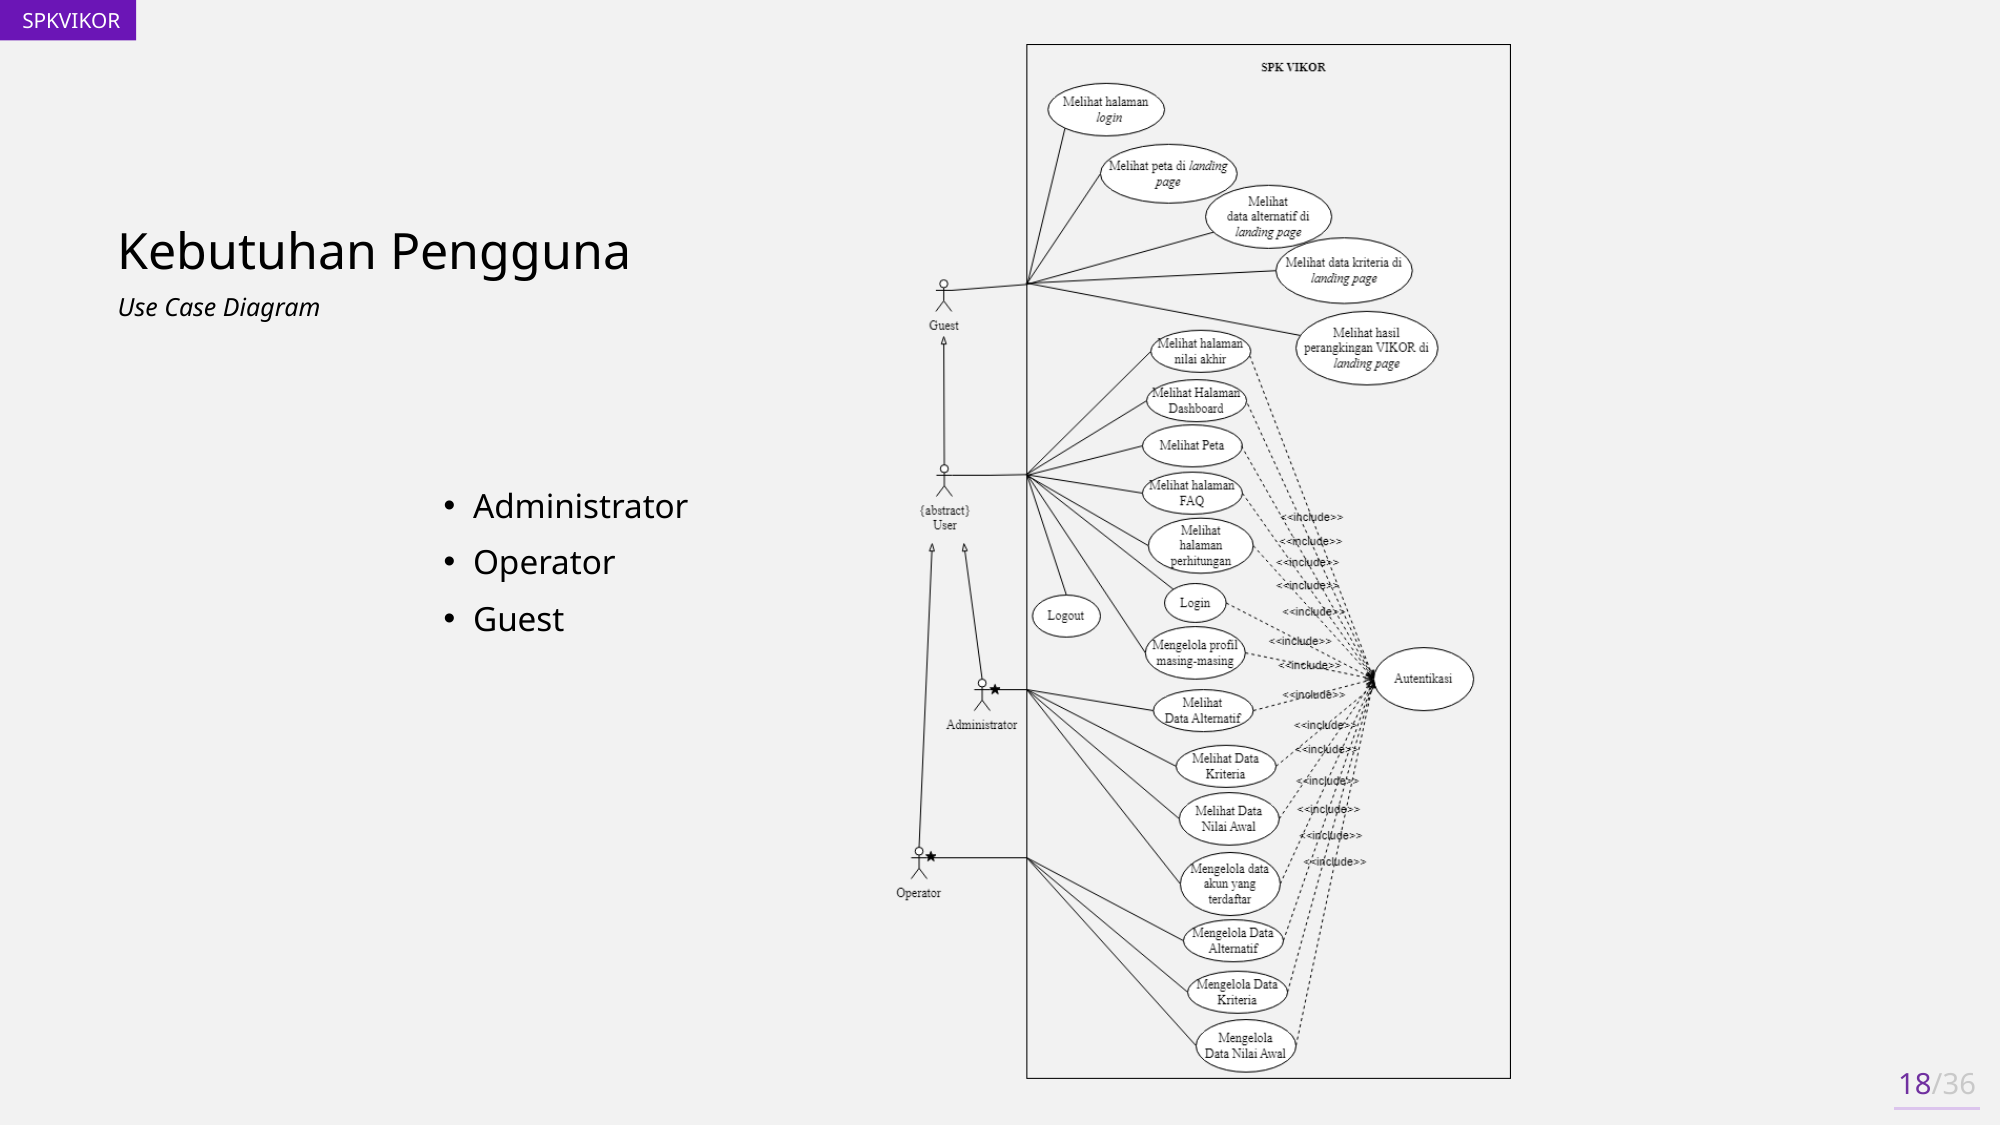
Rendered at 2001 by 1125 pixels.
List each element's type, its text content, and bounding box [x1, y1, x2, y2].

slide_number 18/36 [1849, 1055, 1992, 1116]
picture [896, 44, 1511, 1080]
text_box Administrator Operator Guest [428, 477, 808, 646]
text_box Use Case Diagram [59, 284, 392, 329]
text_box Kebutuhan Pengguna [102, 212, 676, 287]
